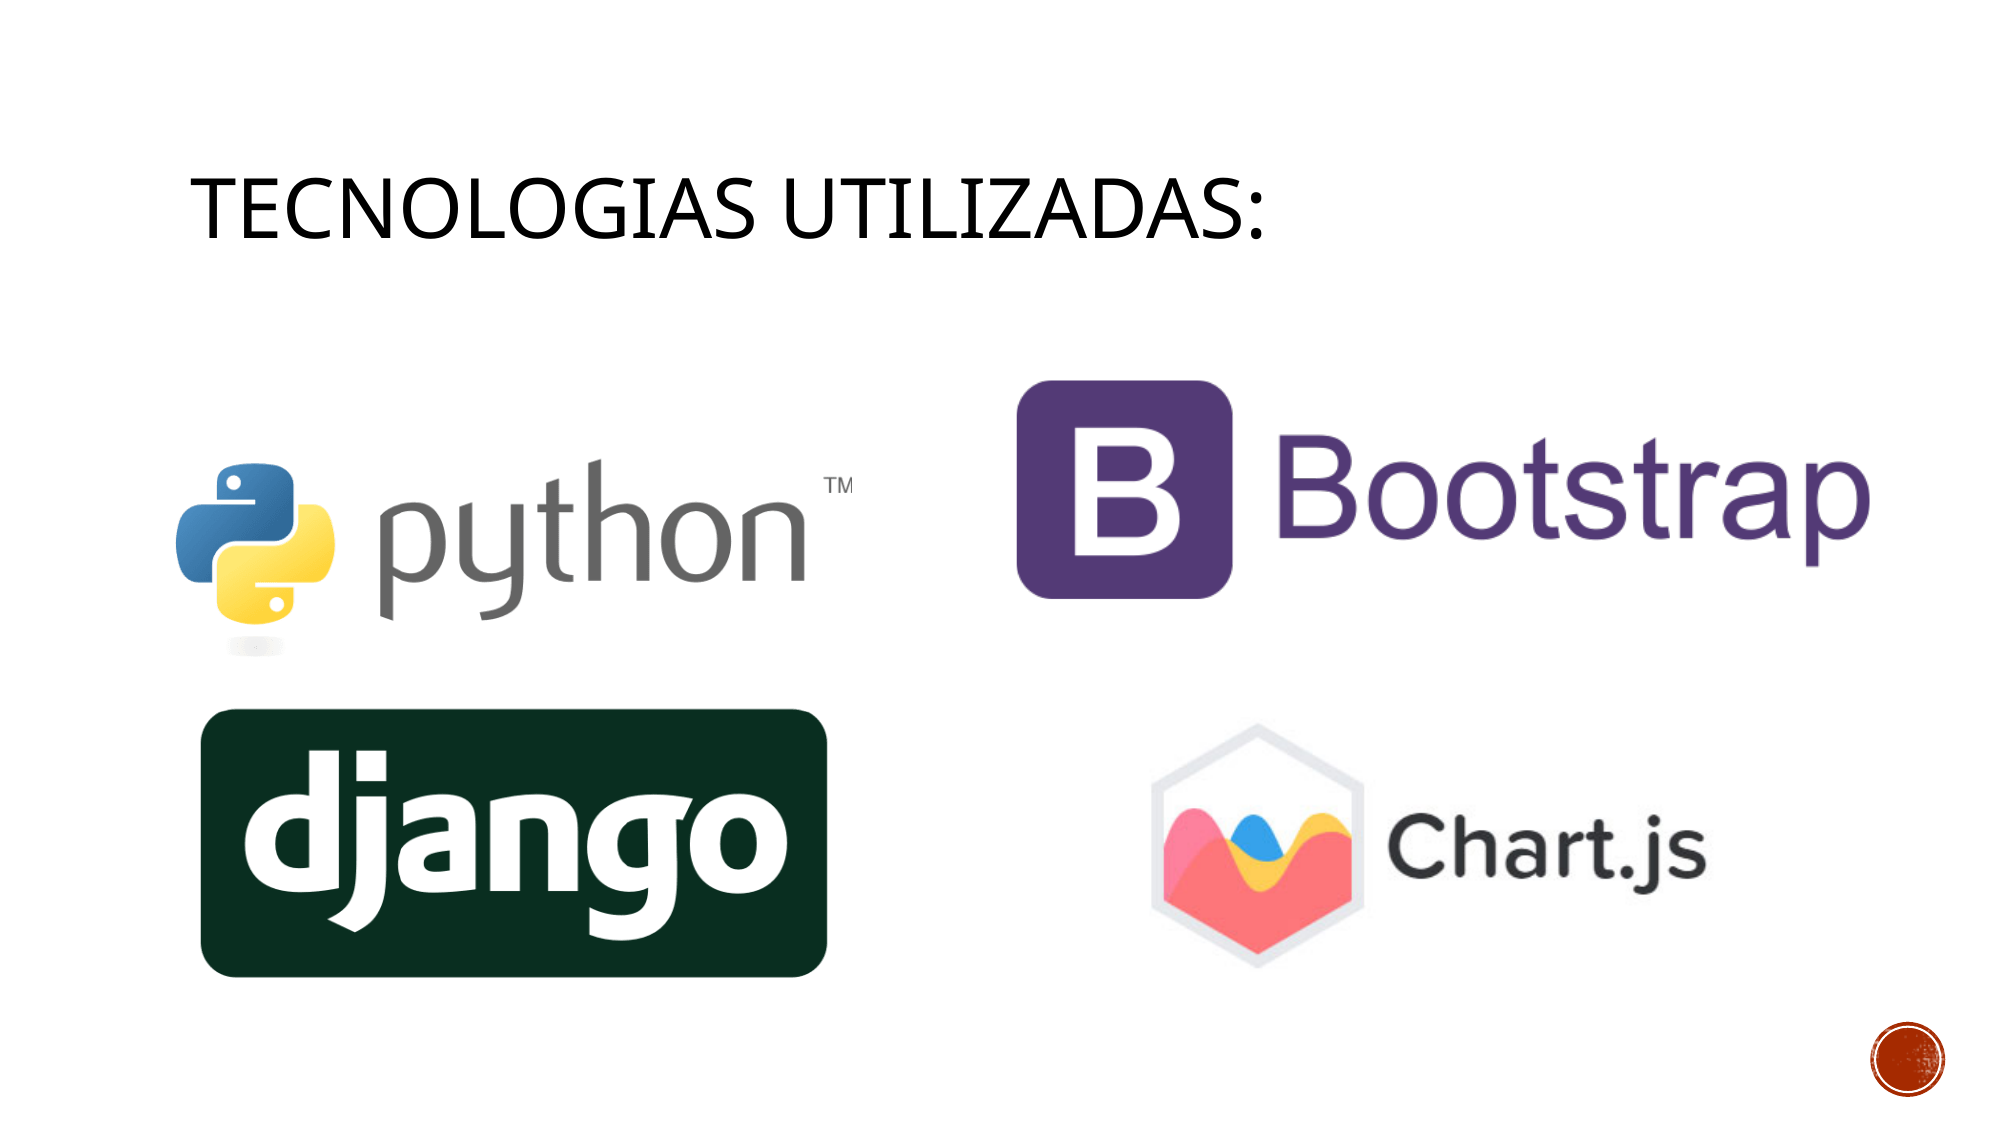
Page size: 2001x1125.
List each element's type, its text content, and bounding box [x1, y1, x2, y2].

title tecnologias utilizadas: [175, 79, 1826, 344]
picture [175, 430, 852, 993]
picture [961, 261, 1915, 1064]
